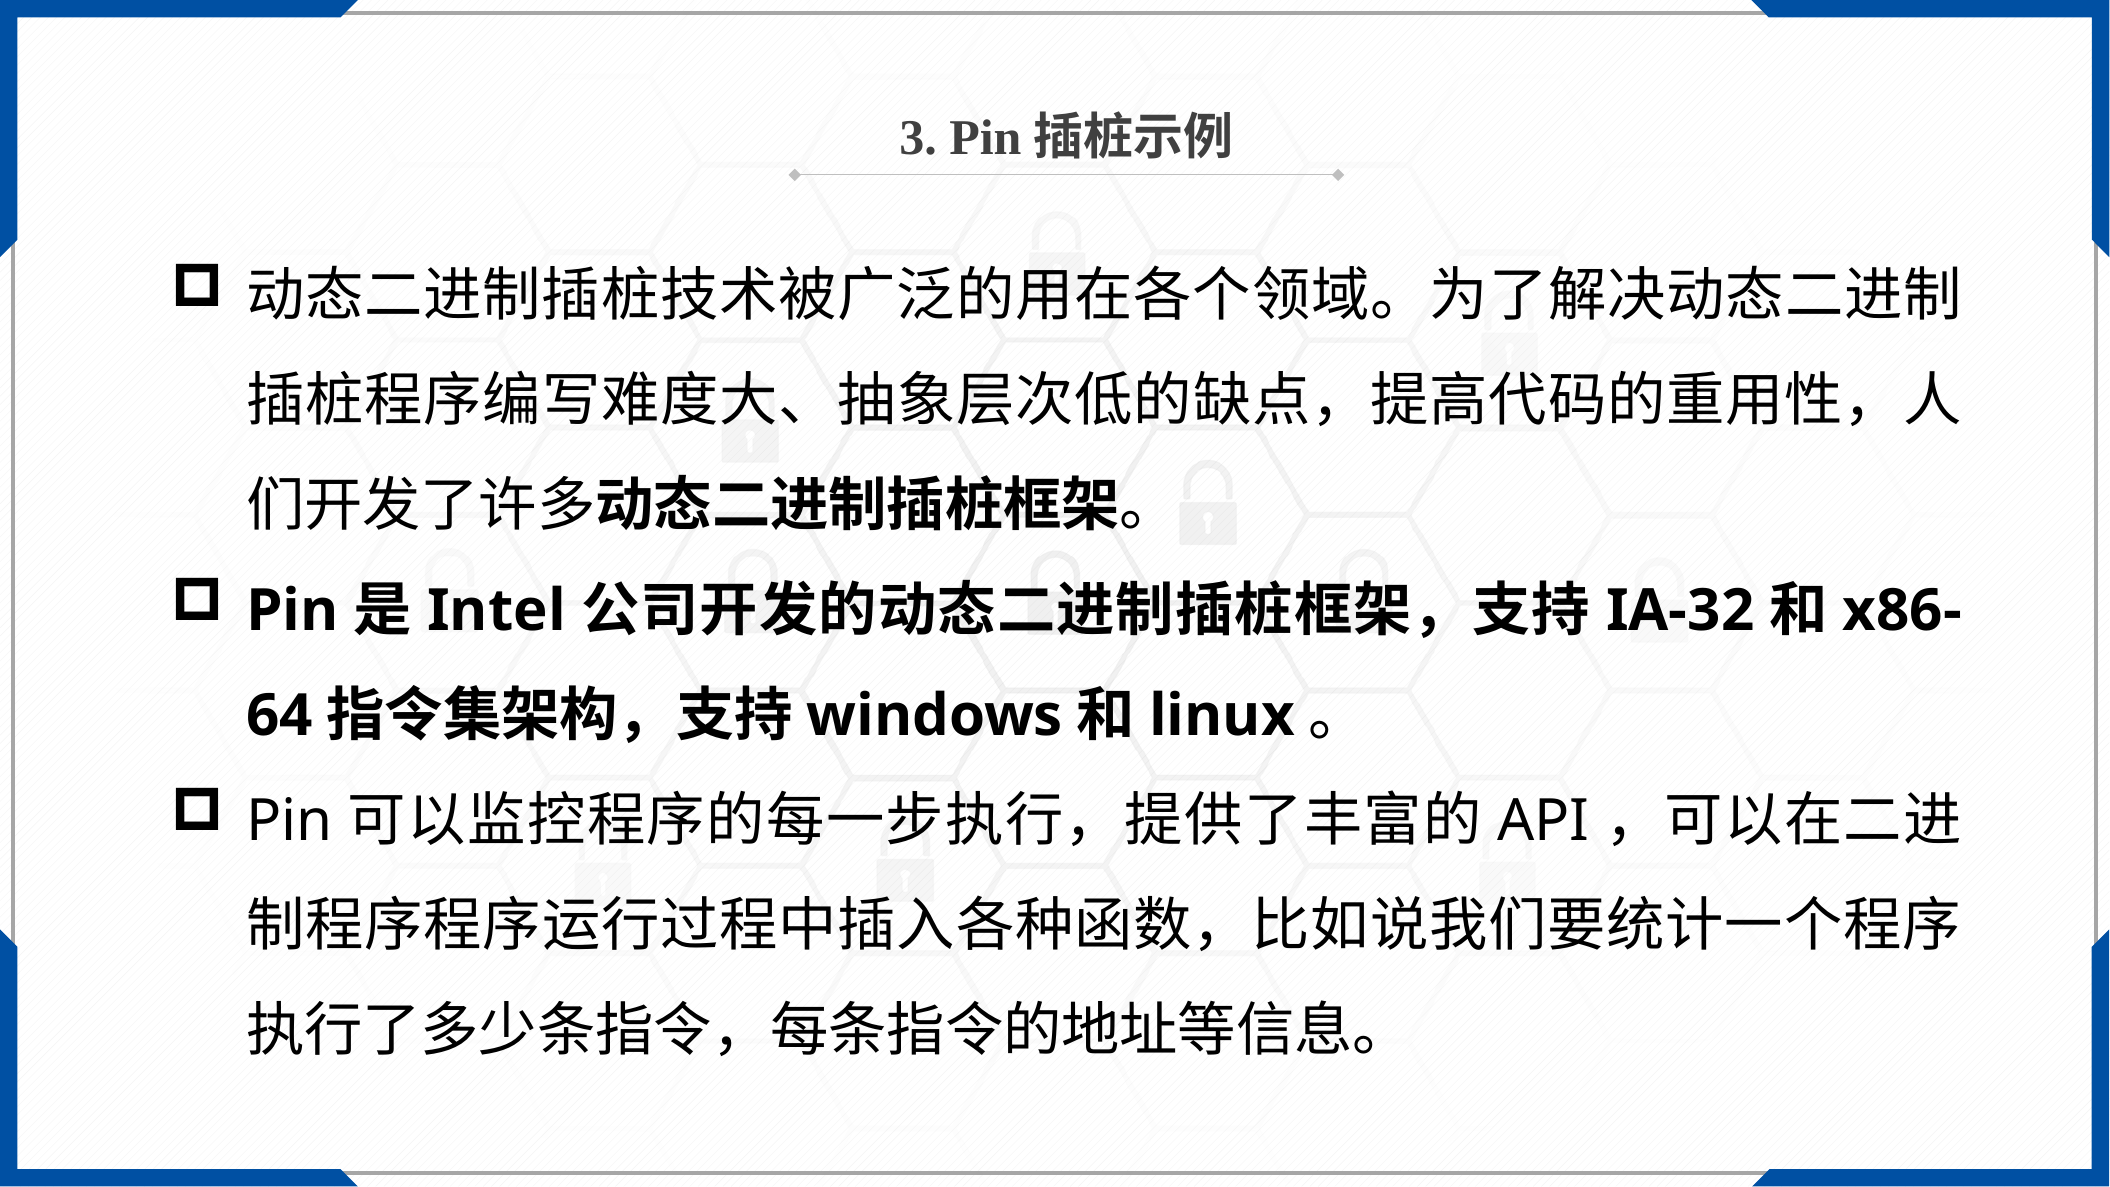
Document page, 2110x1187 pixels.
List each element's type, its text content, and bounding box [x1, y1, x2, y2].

picture [80, 0, 2029, 1187]
text_box 动态二进制插桩技术被广泛的用在各个领域。为了解决动态二进制插桩程序编写难度大、抽象层次低的缺点，提高代码的重用性，人们开发了许多动态二进制插桩框架。 Pin是Intel公司开发的动态二进制插桩框架，支持IA-32和x86-64指令集架构，支持windows和linux。 Pin可以监控程序的每一步执行，提供了丰富的API，可以在二进制程序程序运行过程中插入各种函数，比如说我们要统计一个程序执行了多少条指令，每条指令的地址等信息。 [156, 215, 1976, 1069]
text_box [765, 97, 1368, 175]
